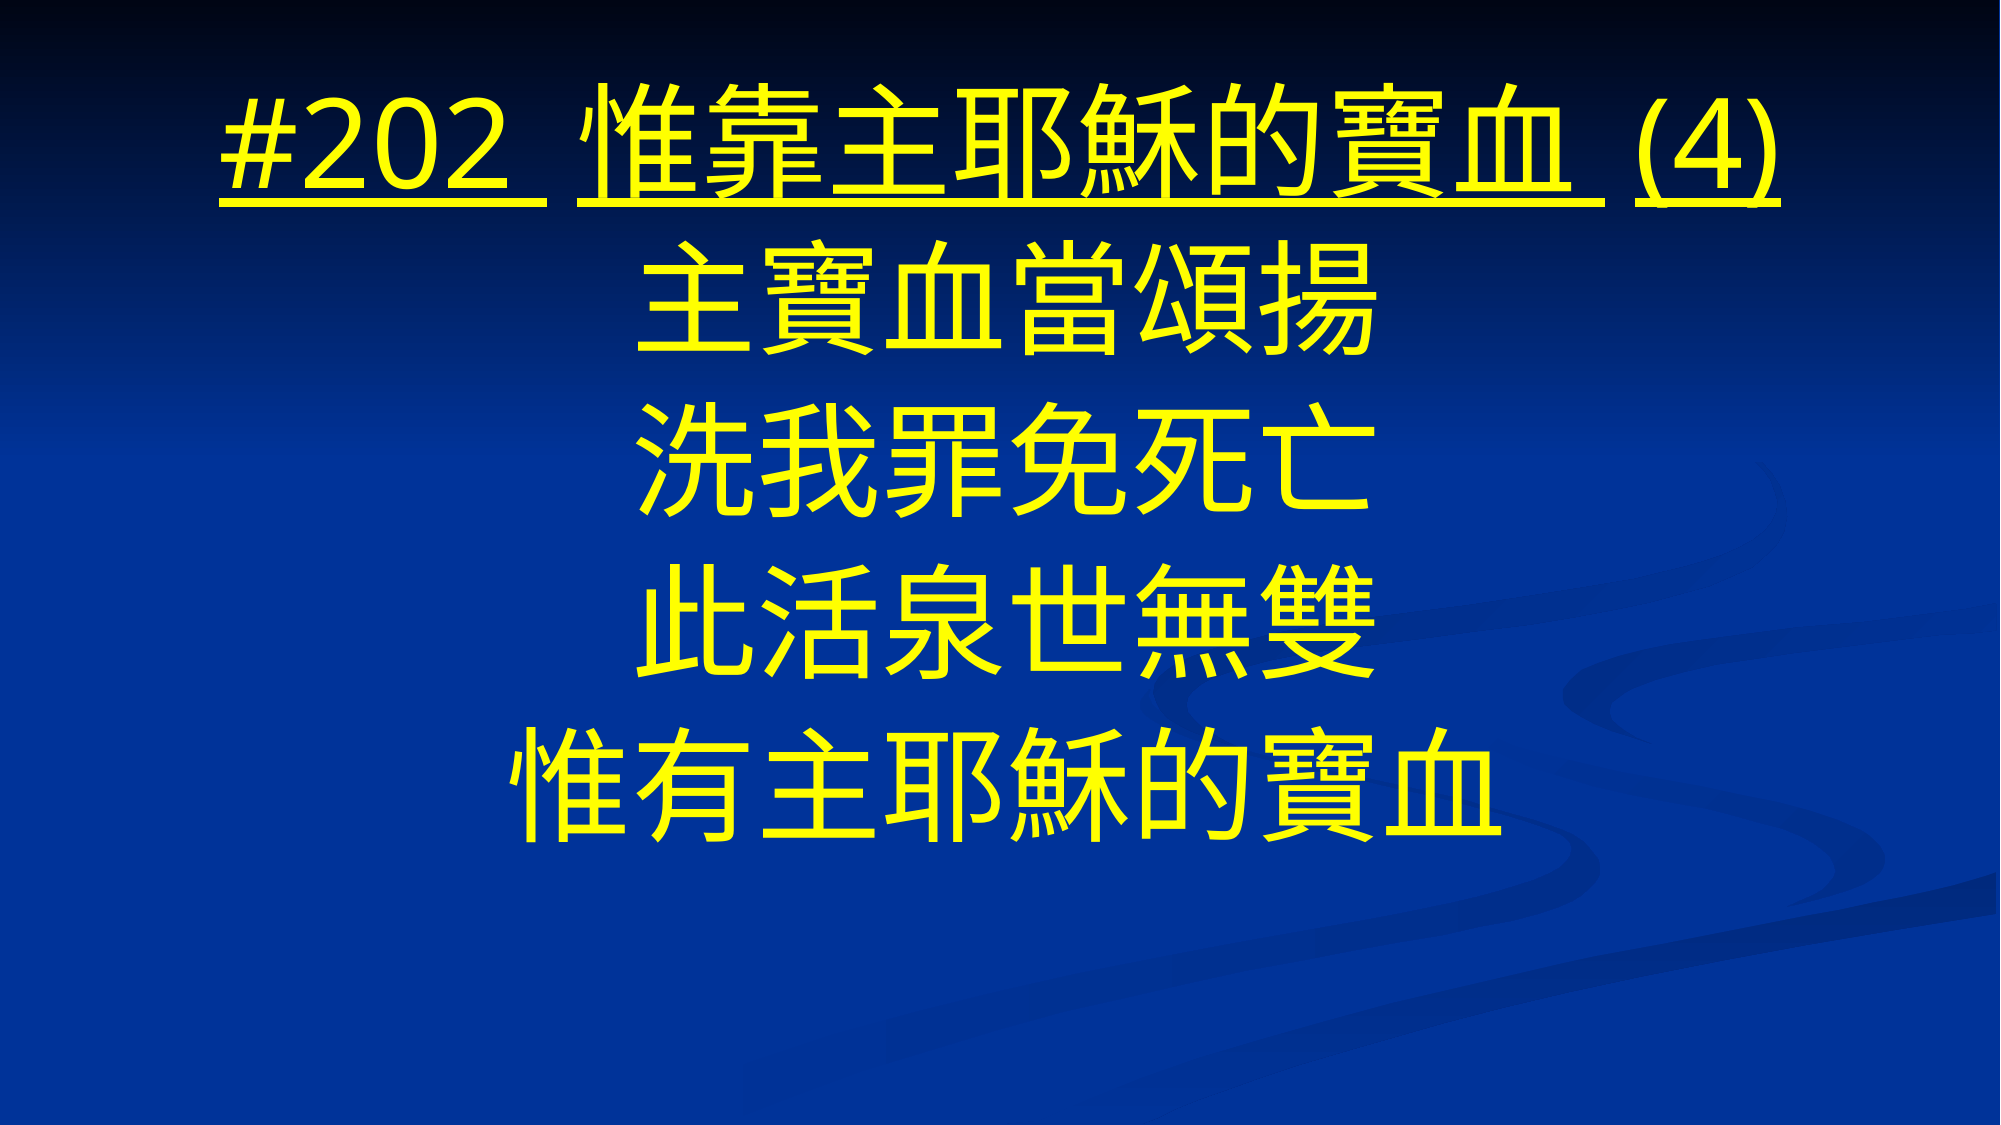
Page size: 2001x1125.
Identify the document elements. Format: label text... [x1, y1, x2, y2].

title #202 惟靠主耶穌的寶血 (4) [99, 45, 1900, 233]
list 主寶血當頌揚 洗我罪免死亡 此活泉世無雙 惟有主耶穌的寶血 [112, 212, 1900, 987]
